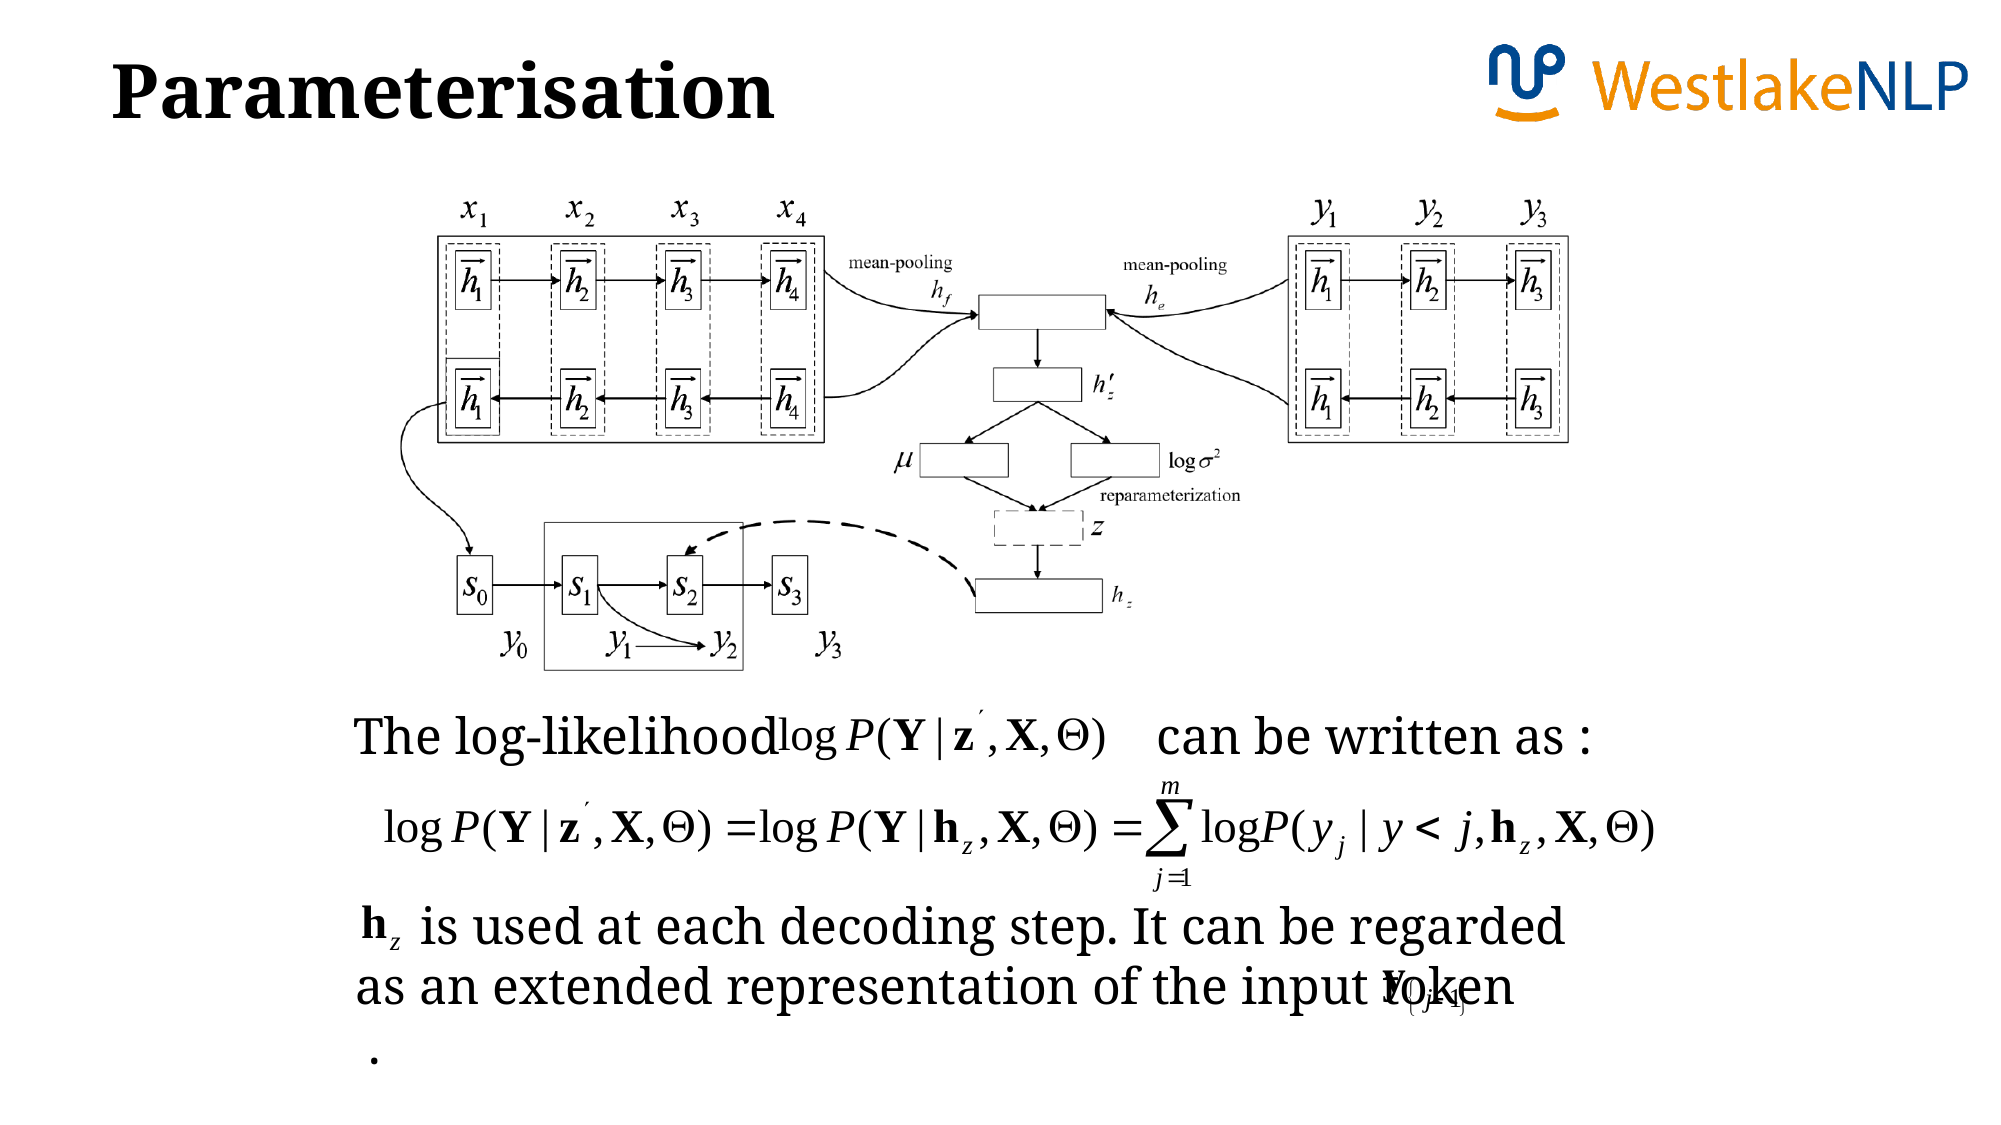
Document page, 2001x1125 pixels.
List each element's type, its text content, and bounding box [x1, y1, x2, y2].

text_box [1375, 946, 1481, 1025]
text_box The log-likelihood can be written as : [338, 696, 1623, 772]
text_box Parameterisation [97, 36, 1082, 141]
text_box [771, 699, 1116, 763]
picture [396, 189, 1574, 677]
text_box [376, 763, 1663, 901]
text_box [355, 891, 410, 963]
text_box is used at each decoding step. It can be regarded as an extended representation of the input token . [340, 887, 1626, 1083]
picture [1459, 0, 2000, 170]
